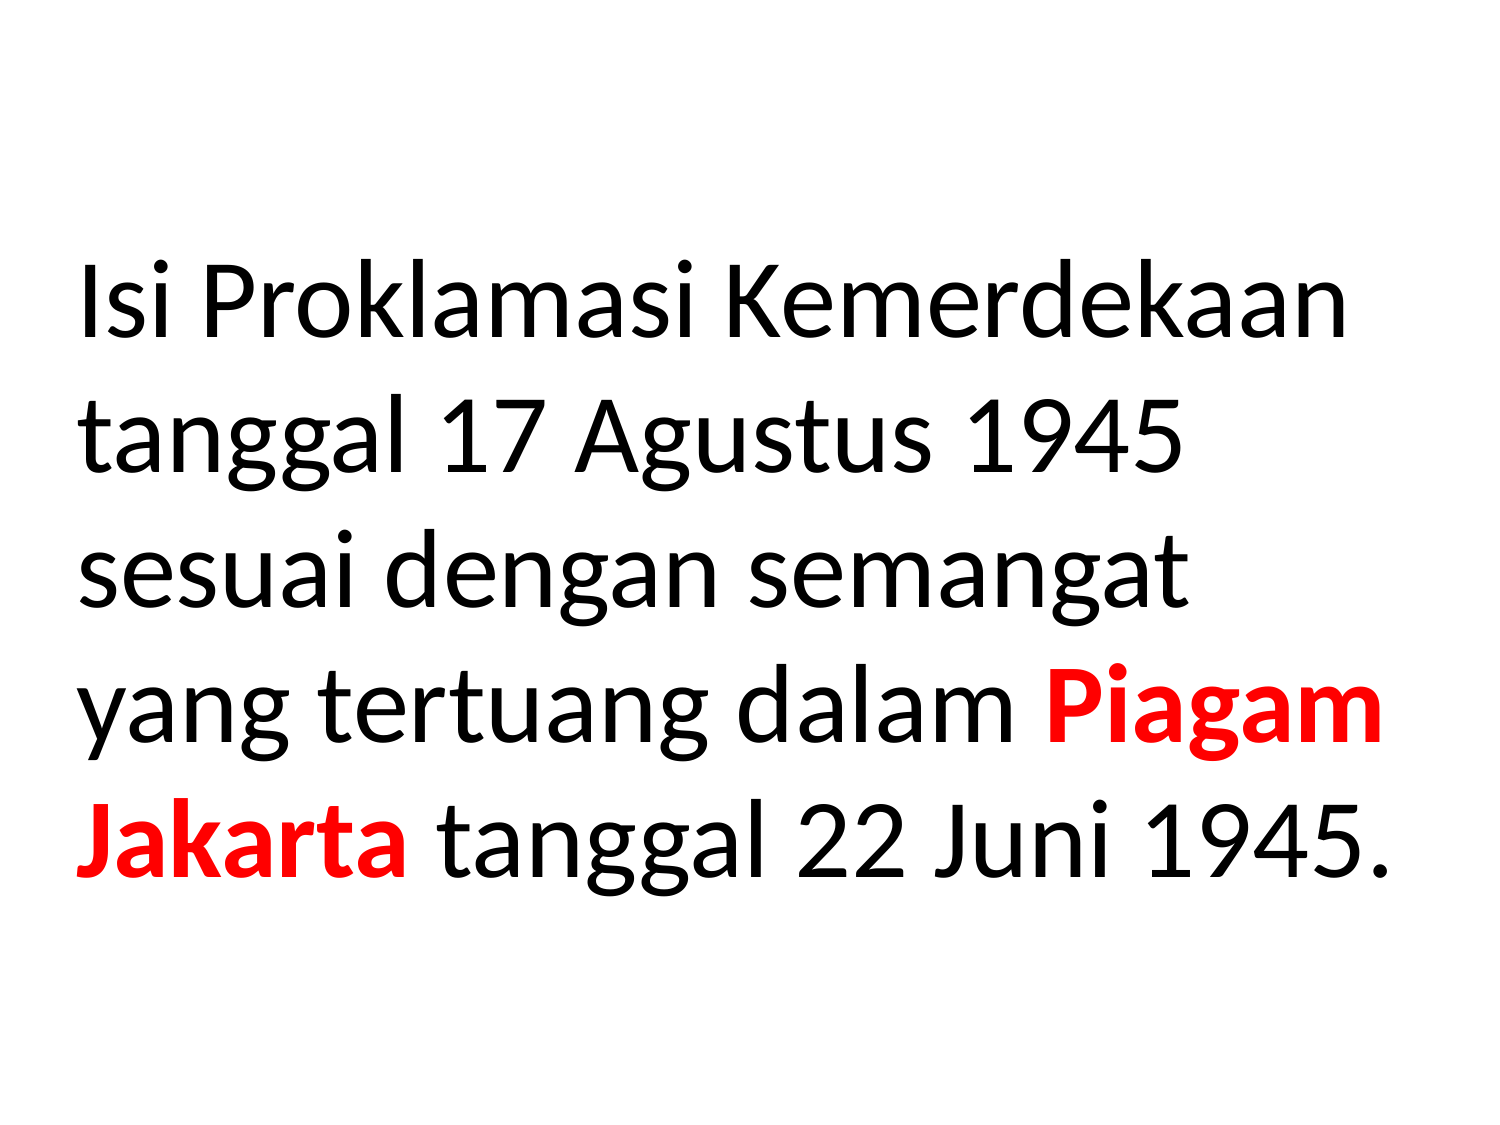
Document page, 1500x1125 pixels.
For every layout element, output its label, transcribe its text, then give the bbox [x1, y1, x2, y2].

title Isi Proklamasi Kemerdekaan tanggal 17 Agustus 1945 sesuai dengan semangat yang tertuang dalam Piagam Jakarta tanggal 22 Juni 1945. [46, 46, 1444, 1079]
